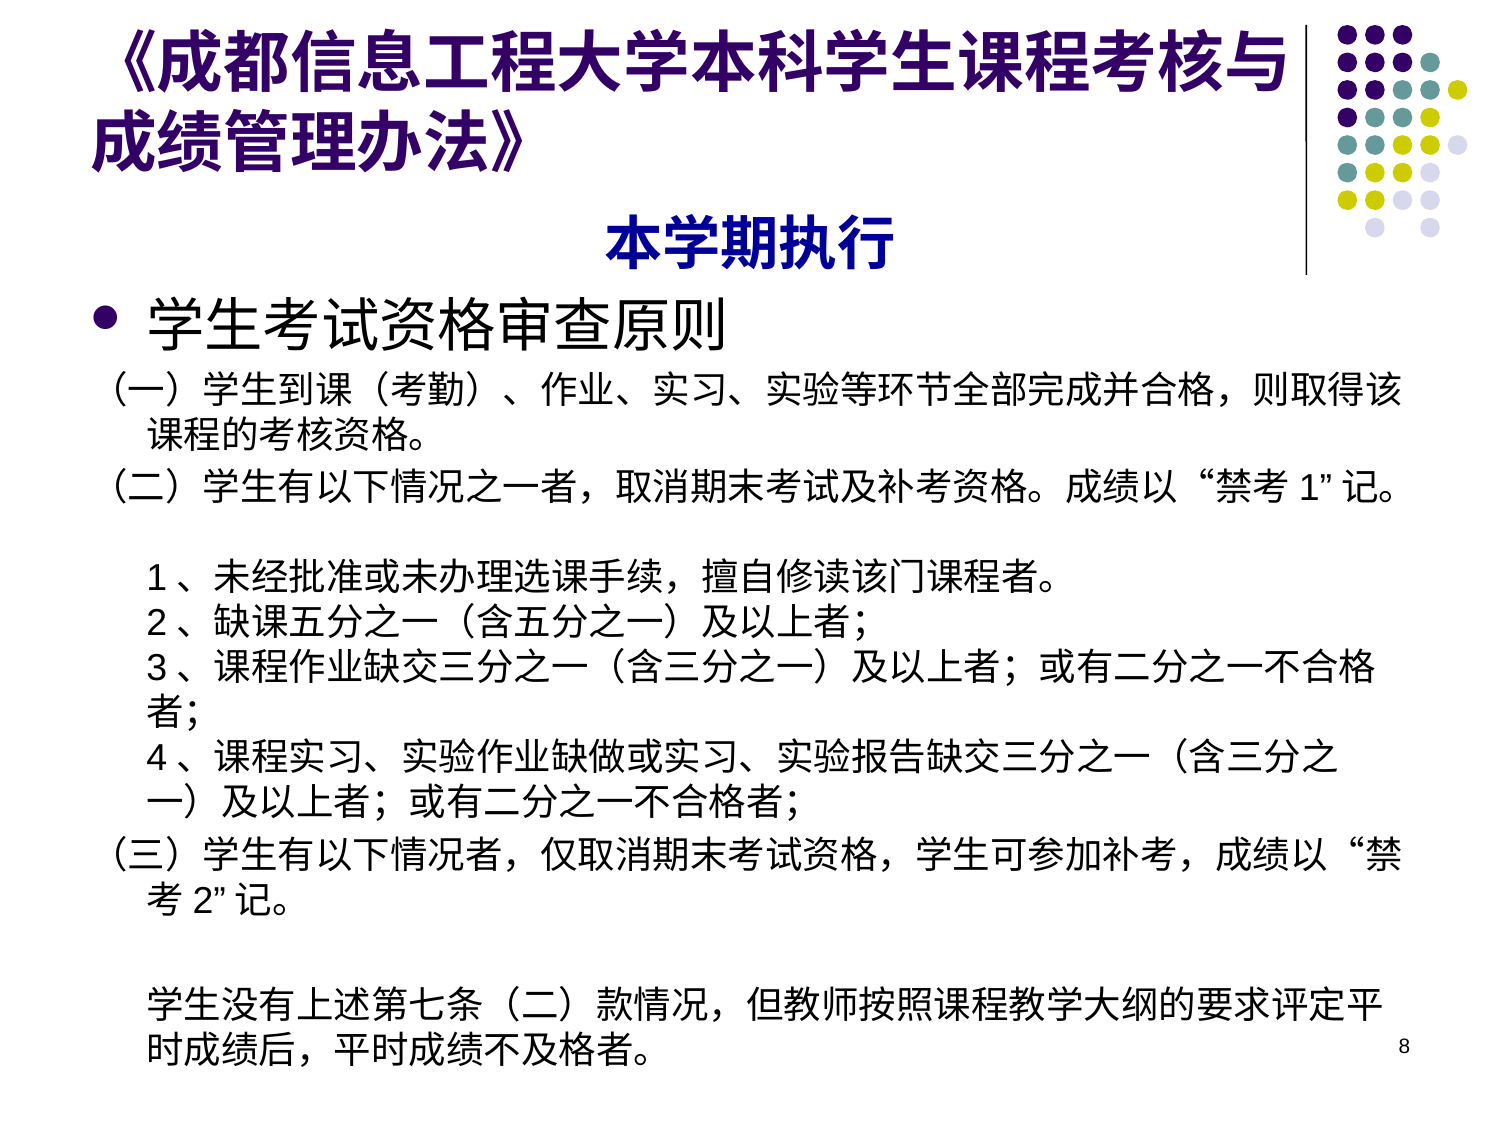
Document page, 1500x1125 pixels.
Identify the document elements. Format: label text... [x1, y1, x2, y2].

list 本学期执行 学生考试资格审查原则 （一）学生到课（考勤）、作业、实习、实验等环节全部完成并合格，则取得该课程的考核资格。 （二）学生有以下情况之一者，取消期末考试及补考资格。成绩以“禁考1”记。 1、未经批准或未办理选课手续，擅自修读该门课程者。 2、缺课五分之一（含五分之一）及以上者； 3、课程作业缺交三分之一（含三分之一）及以上者；或有二分之一不合格者； 4、课程实习、实验作业缺做或实习、实验报告缺交三分之一（含三分之一）及以上者；或有二分之一不合格者； （三）学生有以下情况者，仅取消期末考试资格，学生可参加补考，成绩以“禁考2”记。 学生没有上述第七条（二）款情况，但教师按照课程教学大纲的要求评定平时成绩后，平时成绩不及格者。 [74, 198, 1426, 1067]
slide_number 8 [1074, 1024, 1426, 1101]
title 《成都信息工程大学本科学生课程考核与成绩管理办法》 [74, 19, 1313, 188]
